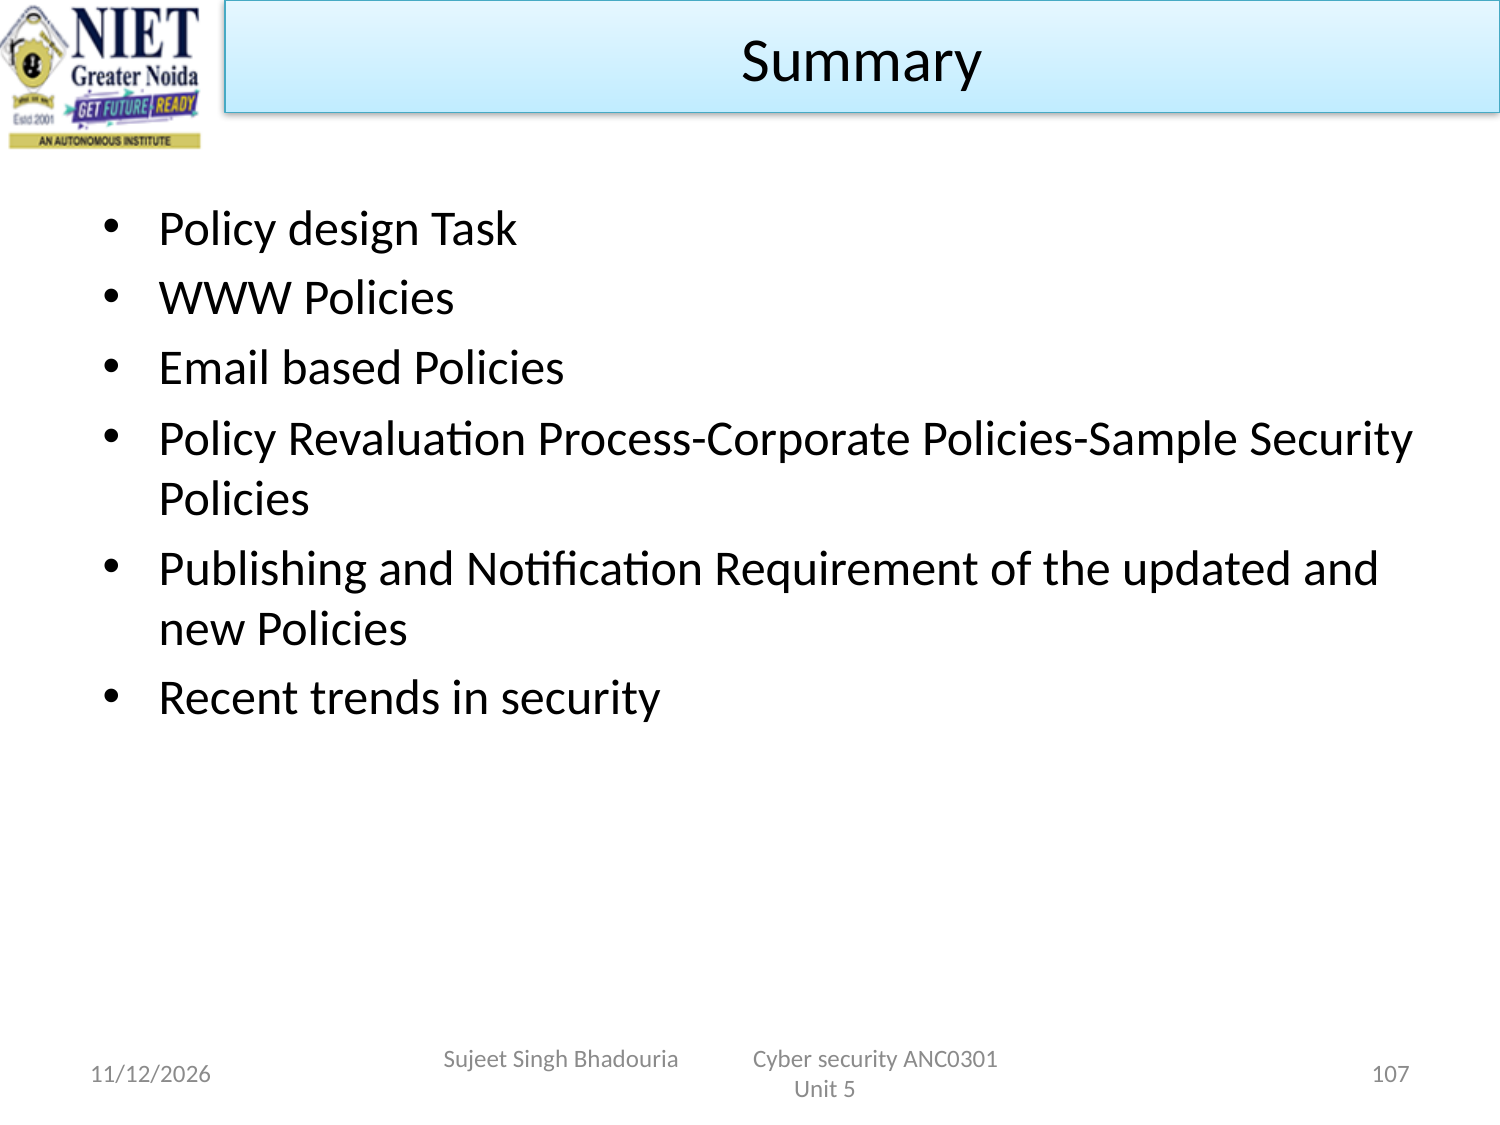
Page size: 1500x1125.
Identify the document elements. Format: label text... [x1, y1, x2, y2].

list Policy design Task WWW Policies Email based Policies Policy Revaluation Process-Corporate Policies-Sample Security Policies Publishing and Notification Requirement of the updated and new Policies Recent trends in security [87, 187, 1438, 1008]
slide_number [75, 1042, 412, 1103]
slide_number 107 [1238, 1042, 1425, 1103]
footer Sujeet Singh Bhadouria Cyber security ANC0301 Unit 5 [412, 1042, 1238, 1103]
picture [0, 0, 207, 154]
text_box Summary [224, 0, 1500, 113]
